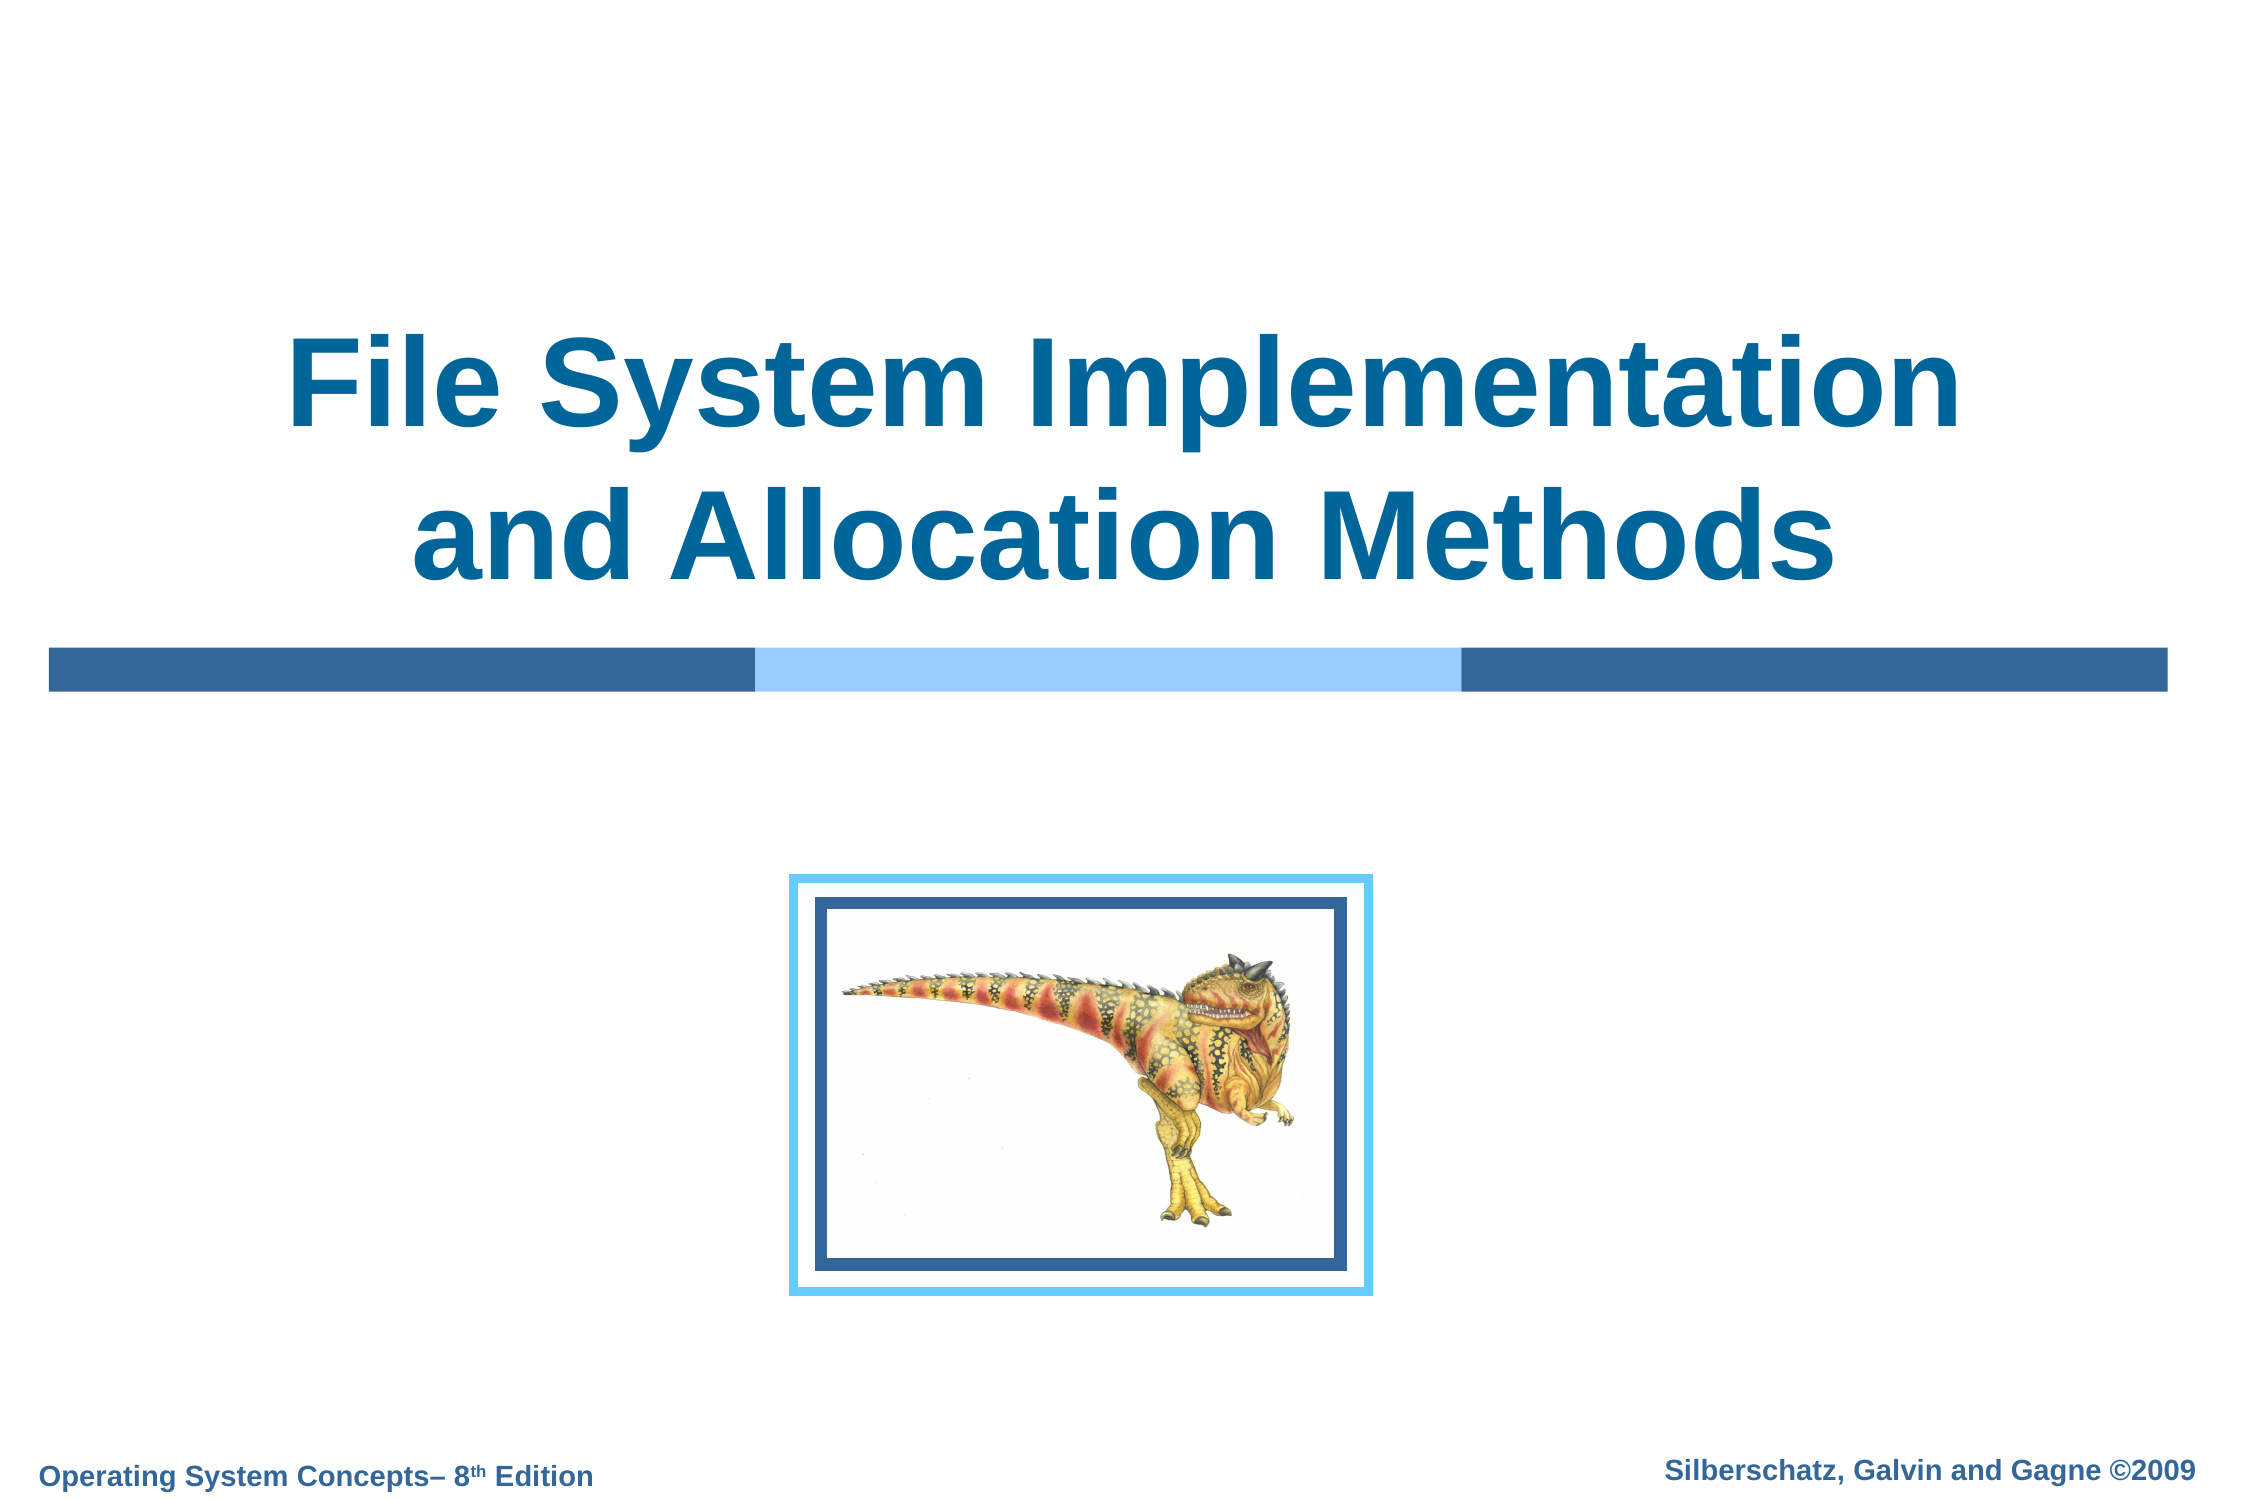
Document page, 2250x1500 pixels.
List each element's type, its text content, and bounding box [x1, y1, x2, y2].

title File System Implementation and Allocation Methods [168, 149, 2082, 616]
picture [827, 909, 1334, 1258]
